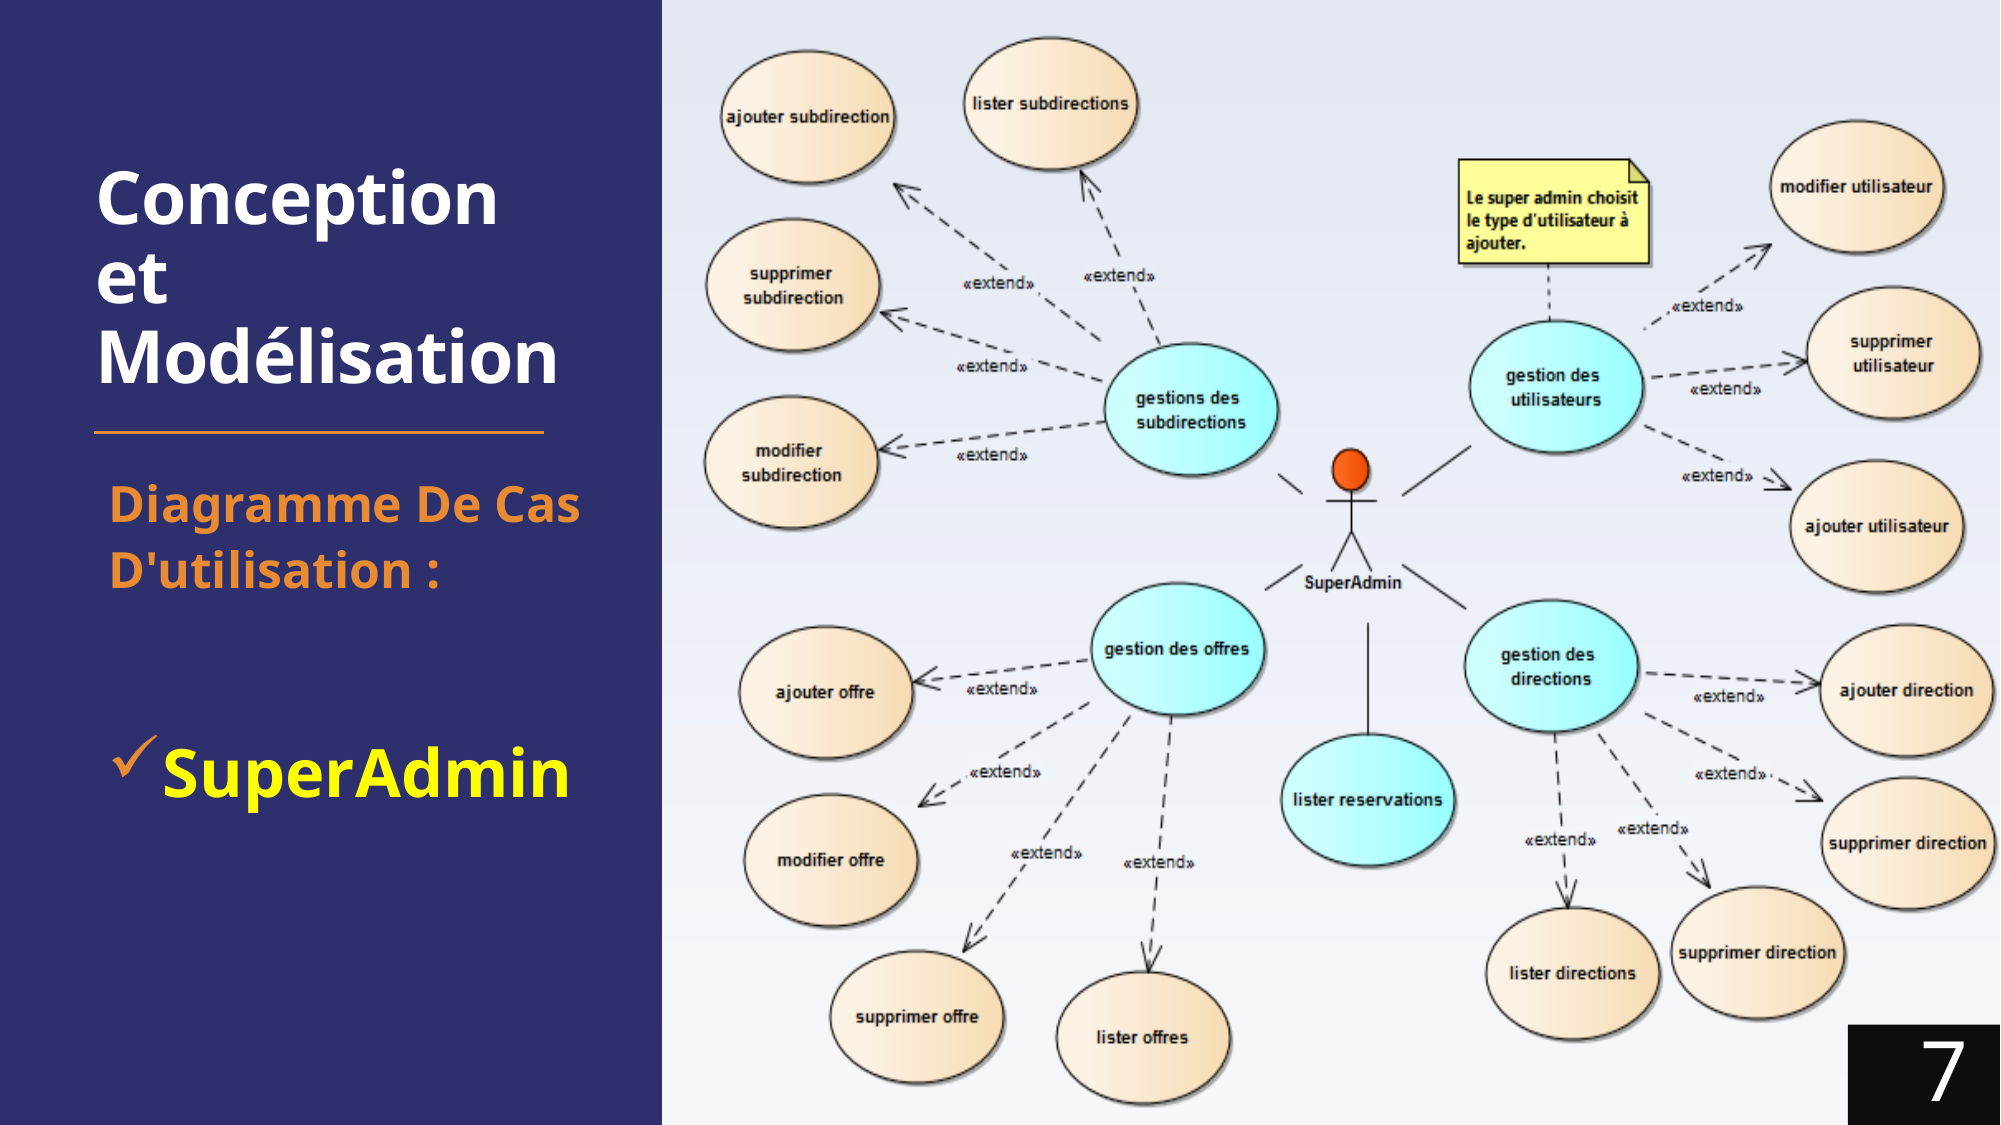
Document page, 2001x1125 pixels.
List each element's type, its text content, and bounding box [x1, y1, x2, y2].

list Diagramme De Cas D'utilisation : SuperAdmin [93, 459, 587, 983]
picture [662, 0, 2000, 1125]
text_box [0, 0, 660, 1125]
title Conception et Modélisation [80, 84, 587, 407]
